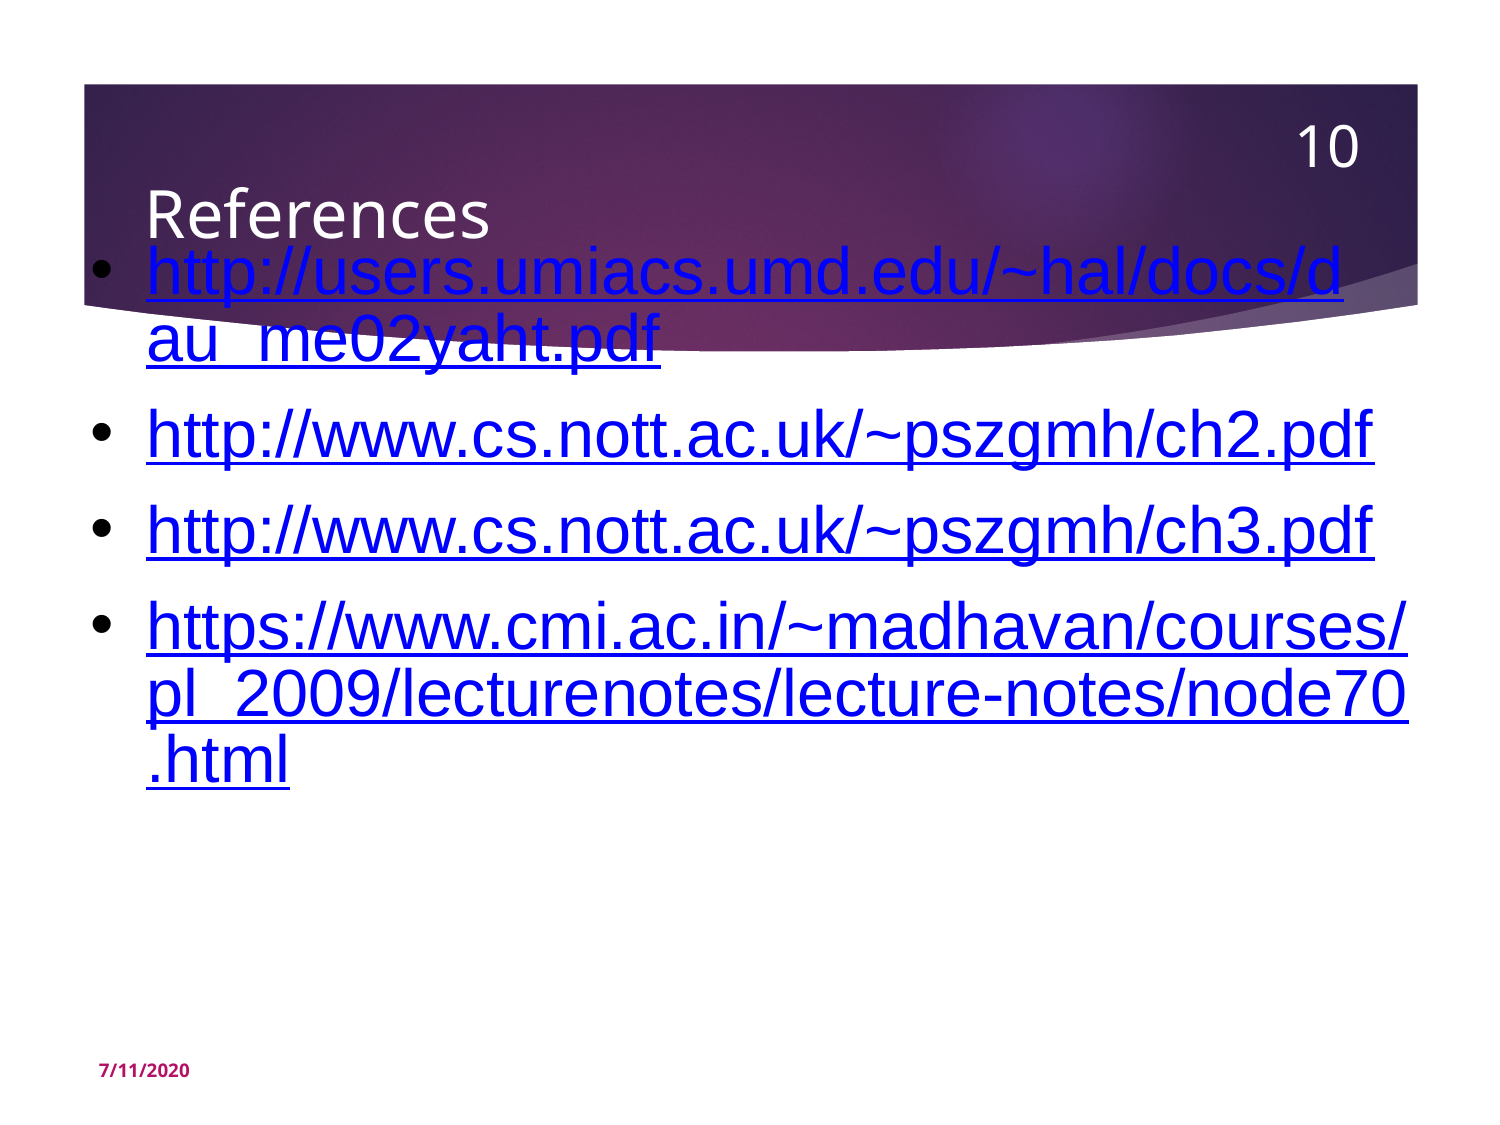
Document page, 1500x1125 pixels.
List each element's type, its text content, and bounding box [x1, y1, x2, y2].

slide_number [1242, 597, 1405, 1082]
text_box http://users.umiacs.umd.edu/~hal/docs/dau me02yaht.pdf http://www.cs.nott.ac.uk/~pszgmh/ch2.pdf http://www.cs.nott.ac.uk/~pszgmh/ch3.pdf https://www.cmi.ac.in/~madhavan/courses/pl 2009/lecturenotes/lecture-notes/node70.html [87, 226, 1412, 597]
footer 7/11/2020 [96, 597, 731, 1082]
title References [142, 115, 1183, 226]
slide_number ‹#› [1259, 0, 1390, 175]
picture [85, 85, 1417, 305]
